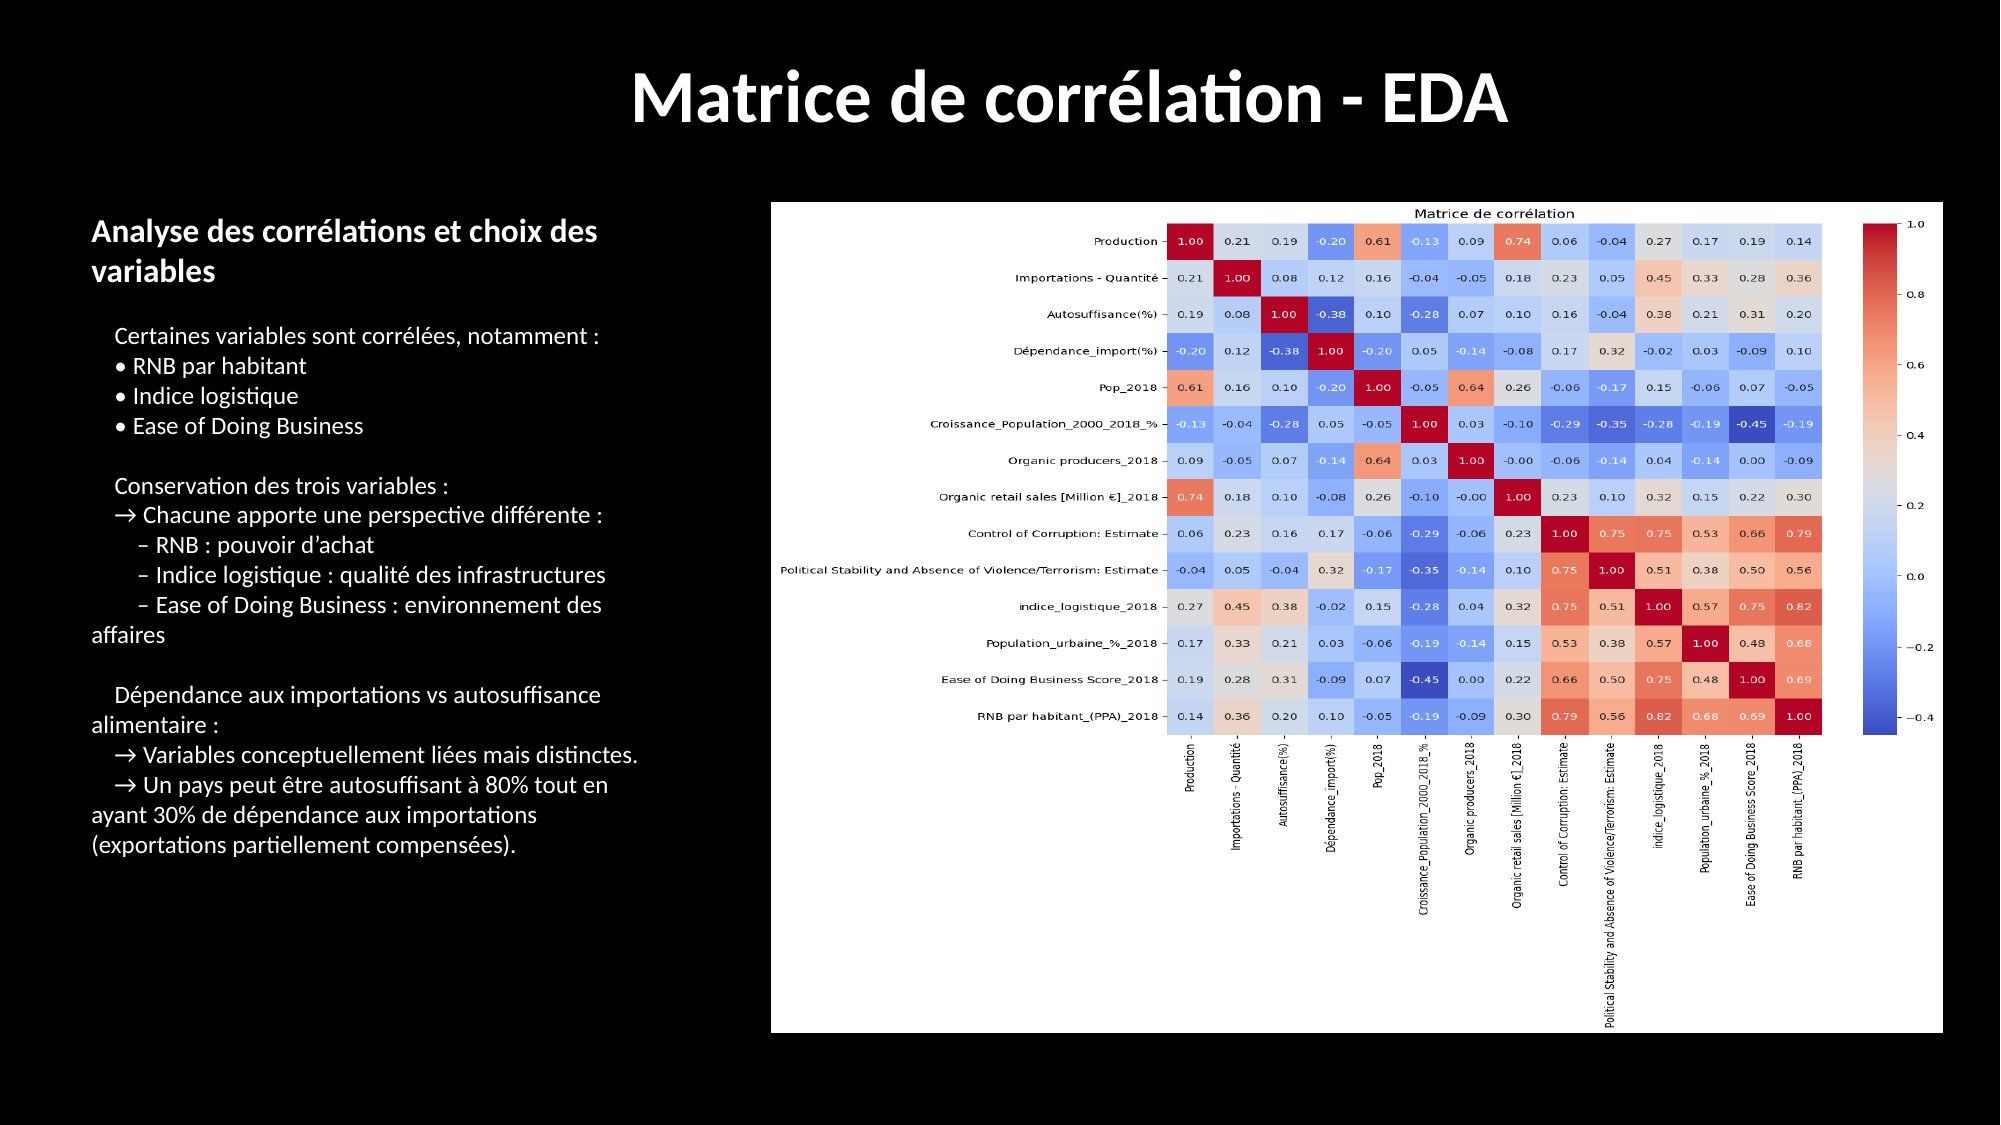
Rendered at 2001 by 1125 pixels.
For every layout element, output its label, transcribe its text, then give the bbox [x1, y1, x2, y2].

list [771, 202, 1943, 1033]
text_box Matrice de corrélation - EDA [615, 39, 1567, 145]
text_box Analyse des corrélations et choix des variables Certaines variables sont corrélées, notamment : • RNB par habitant • Indice logistique • Ease of Doing Business Conservation des trois variables : → Chacune apporte une perspective différente : – RNB : pouvoir d’achat – Indice logistique : qualité des infrastructures – Ease of Doing Business : environnement des affaires Dépendance aux importations vs autosuffisance alimentaire : → Variables conceptuellement liées mais distinctes. → Un pays peut être autosuffisant à 80% tout en ayant 30% de dépendance aux importations (exportations partiellement compensées). [76, 202, 672, 896]
